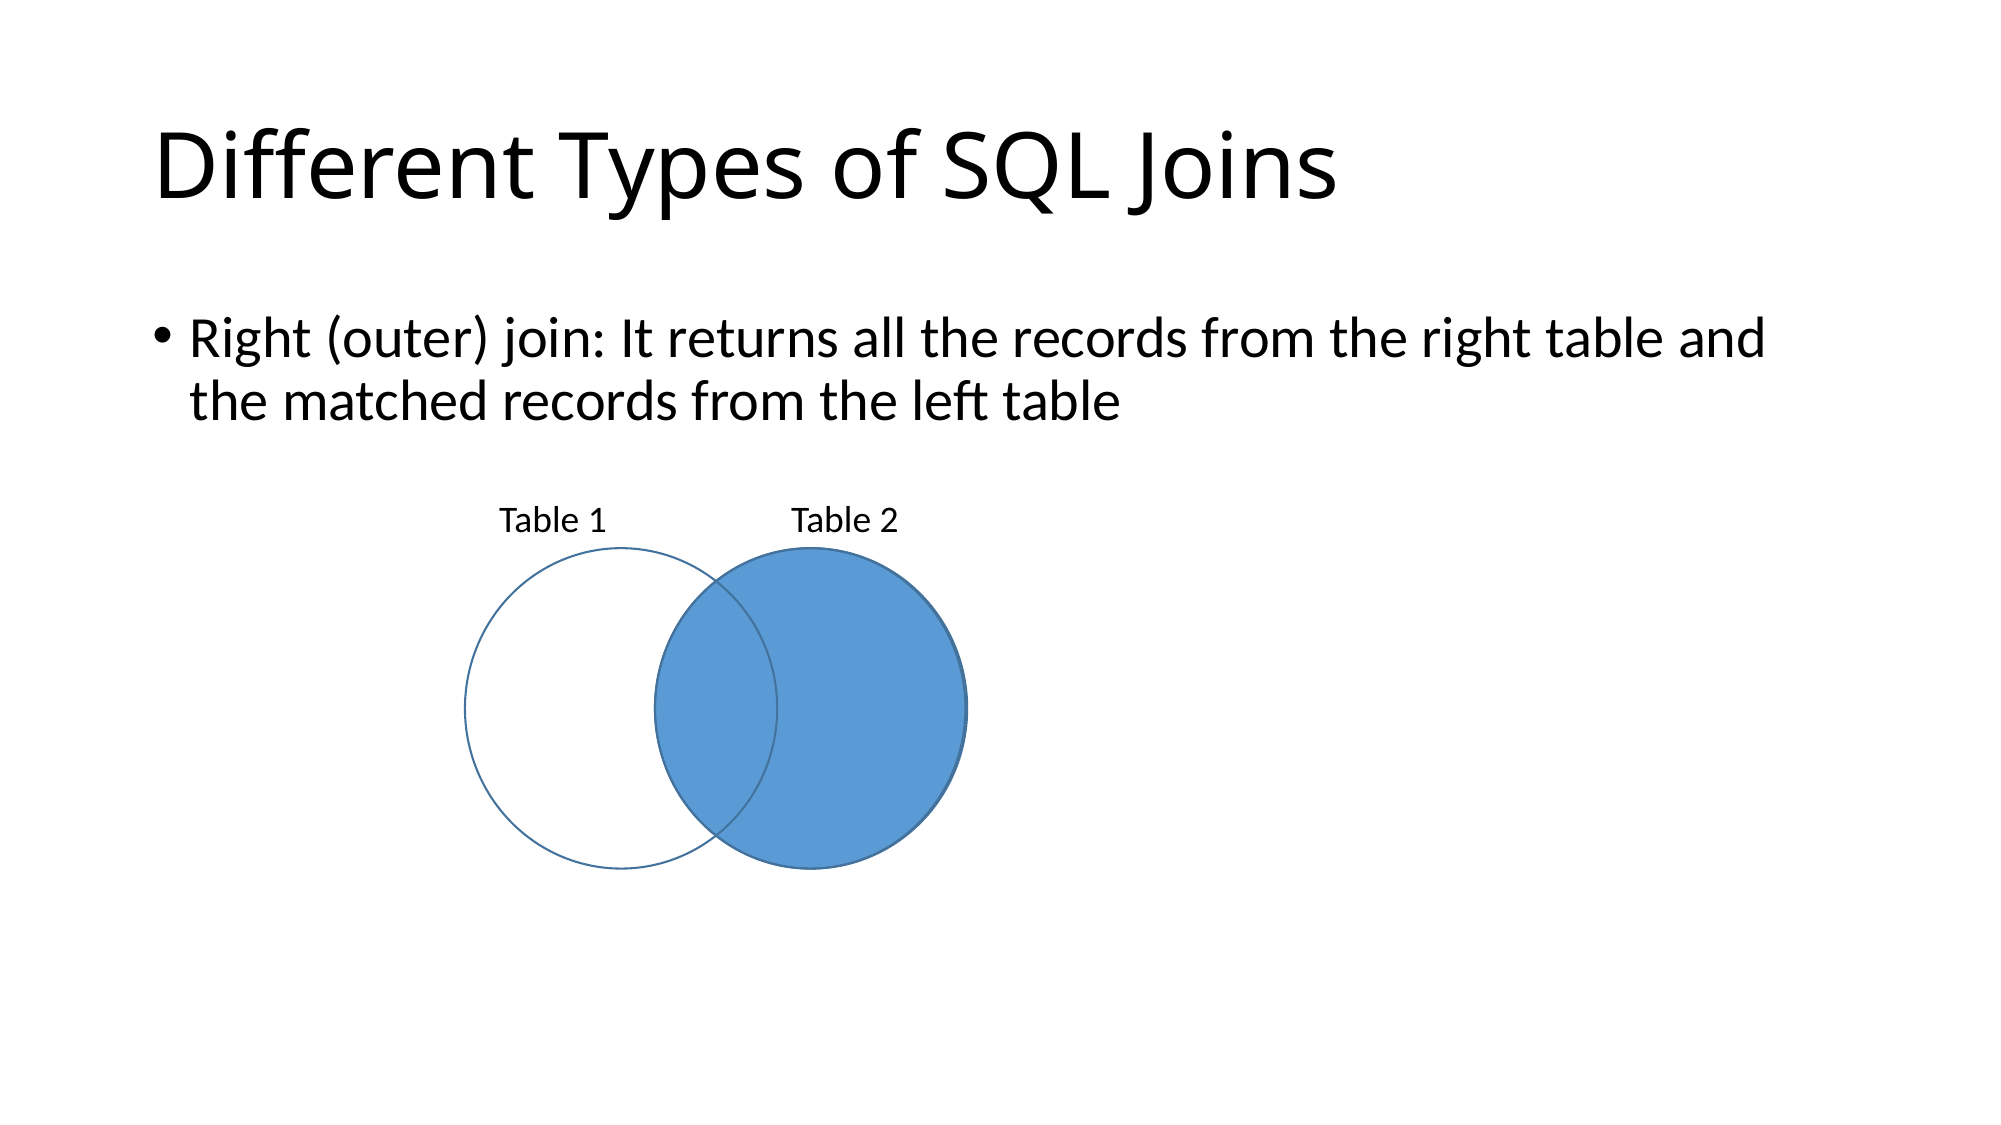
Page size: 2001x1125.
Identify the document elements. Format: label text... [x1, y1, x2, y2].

list Right (outer) join: It returns all the records from the right table and the matched records from the left table [137, 299, 1863, 1014]
text_box [716, 547, 969, 870]
title Different Types of SQL Joins [137, 59, 1863, 278]
text_box Table 2 [776, 487, 914, 548]
text_box [463, 547, 779, 870]
text_box Table 1 [484, 487, 622, 548]
